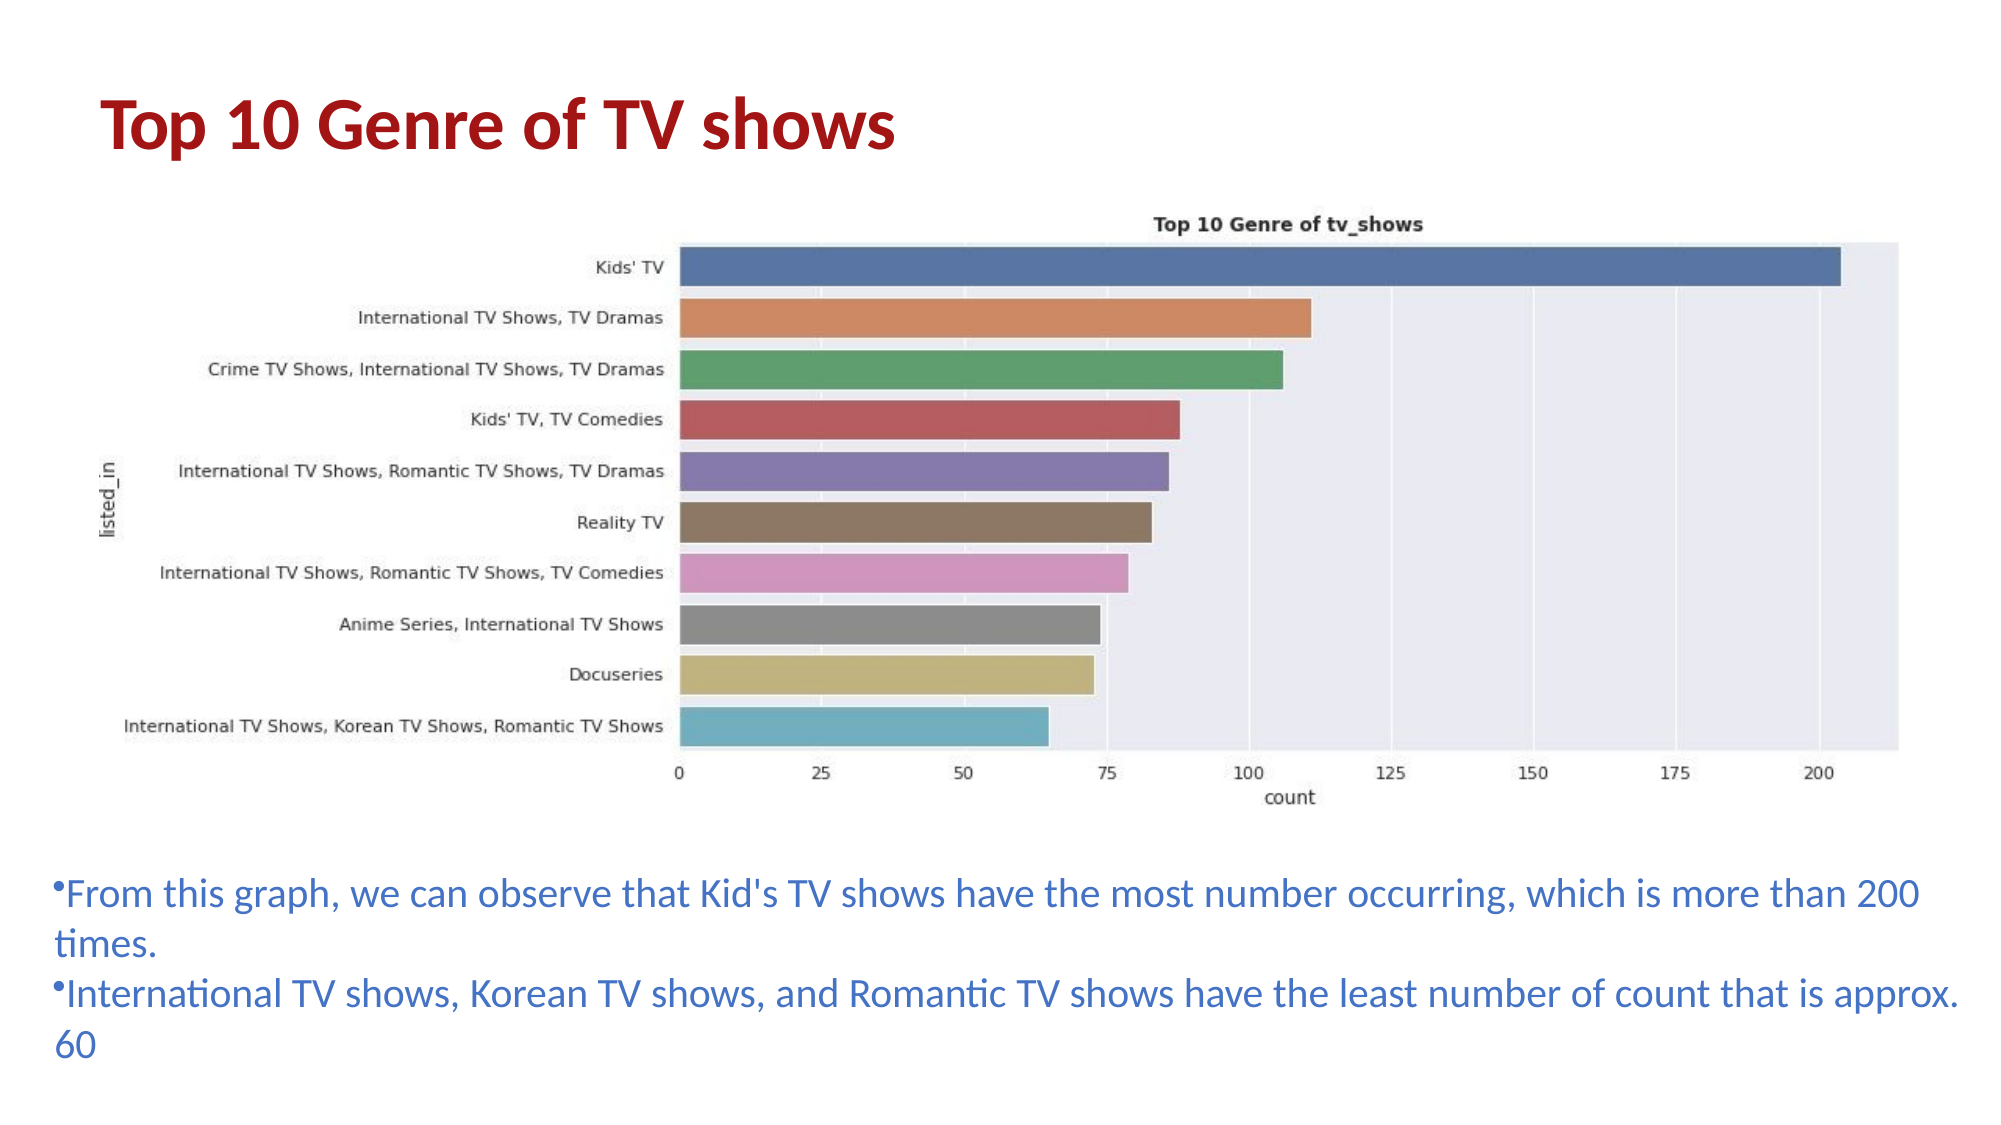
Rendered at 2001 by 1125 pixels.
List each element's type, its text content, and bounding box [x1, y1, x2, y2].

text_box From this graph, we can observe that Kid's TV shows have the most number occurring, which is more than 200 times. International TV shows, Korean TV shows, and Romantic TV shows have the least number of count that is approx. 60 [52, 864, 1982, 1067]
title Top 10 Genre of TV shows [98, 72, 905, 205]
picture [98, 205, 1911, 807]
